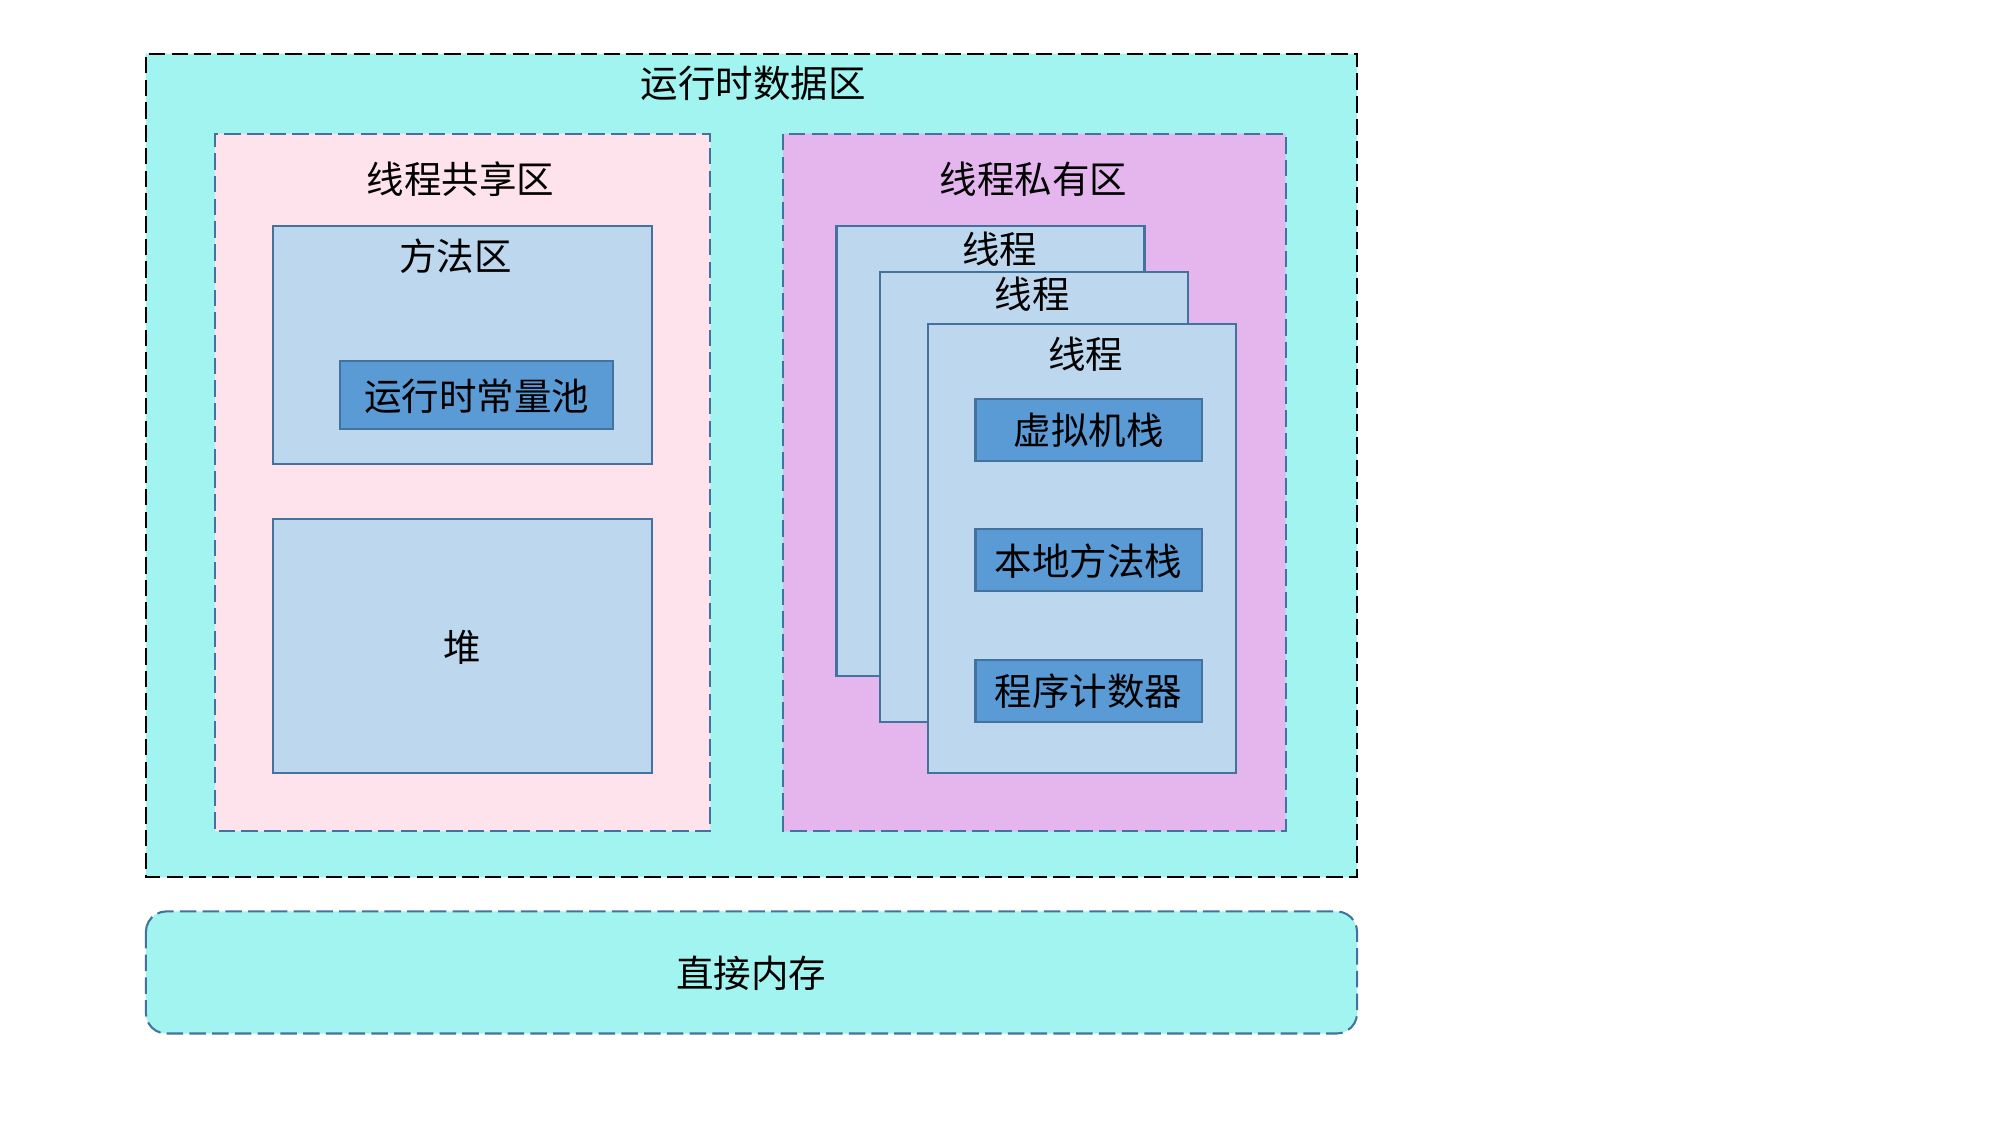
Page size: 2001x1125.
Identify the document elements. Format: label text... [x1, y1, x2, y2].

text_box [1112, 271, 1189, 323]
text_box 直接内存 [144, 910, 1359, 1035]
text_box 线程共享区 [352, 148, 573, 209]
text_box 虚拟机栈 [974, 398, 1203, 462]
text_box 线程 [1033, 323, 1165, 384]
text_box 线程 [947, 218, 1079, 279]
text_box 方法区 [384, 225, 541, 286]
text_box [1079, 225, 1146, 271]
text_box [927, 323, 1237, 774]
text_box [835, 225, 947, 677]
text_box 线程私有区 [924, 148, 1168, 209]
text_box 线程 [980, 263, 1112, 323]
text_box 堆 [272, 518, 653, 774]
text_box 本地方法栈 [974, 528, 1203, 592]
text_box [782, 133, 1287, 832]
text_box [879, 271, 980, 723]
text_box [214, 133, 711, 832]
text_box 运行时常量池 [339, 360, 614, 430]
text_box 程序计数器 [974, 659, 1203, 723]
text_box [145, 53, 1358, 878]
text_box [272, 225, 653, 465]
text_box 运行时数据区 [625, 52, 916, 112]
